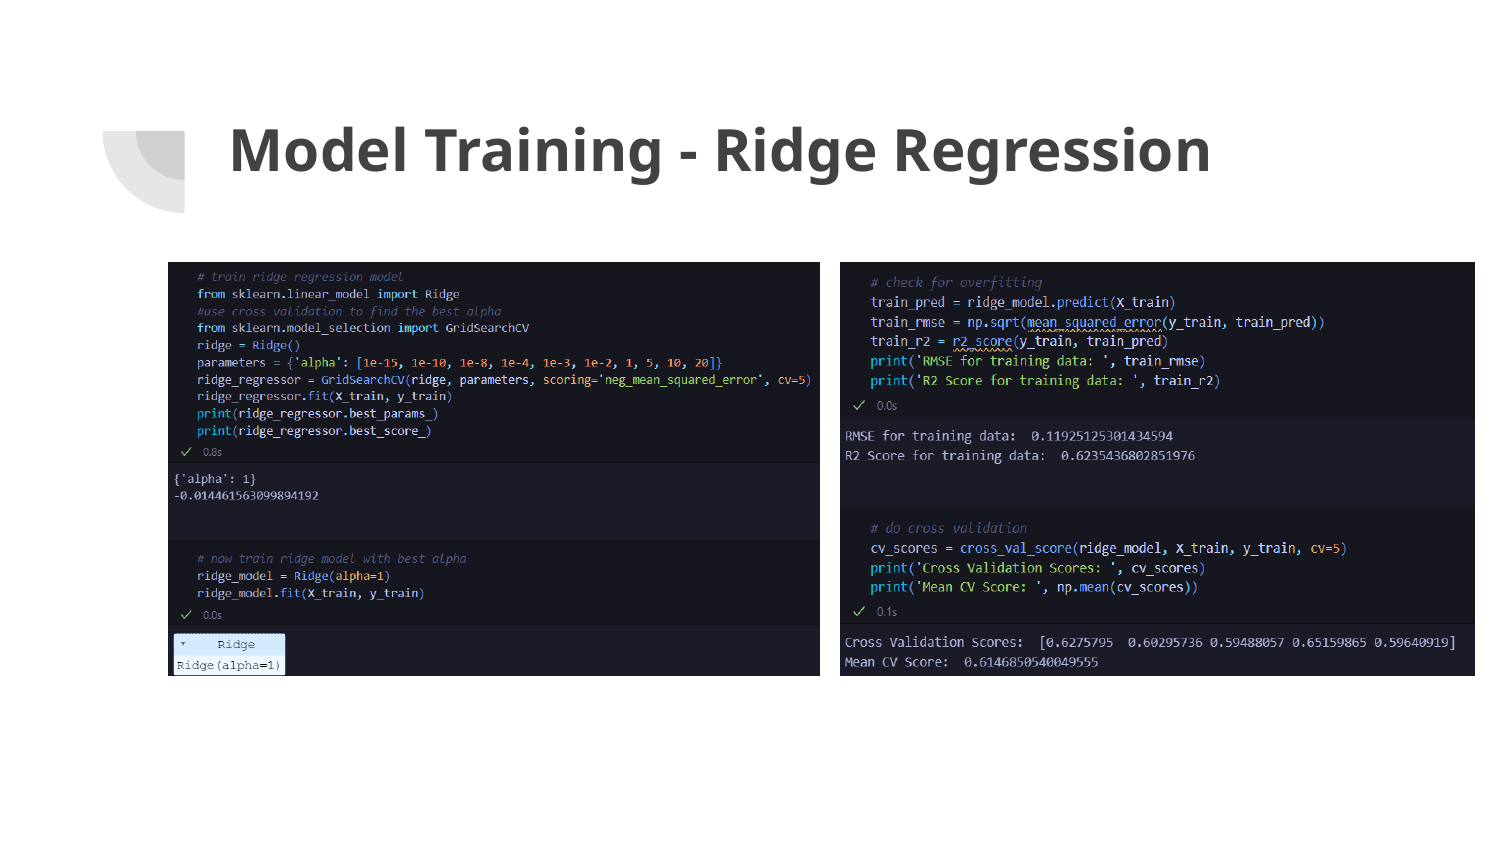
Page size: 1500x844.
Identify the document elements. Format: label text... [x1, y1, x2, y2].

picture [168, 261, 821, 676]
picture [840, 261, 1476, 676]
title Model Training - Ridge Regression [213, 98, 1368, 263]
